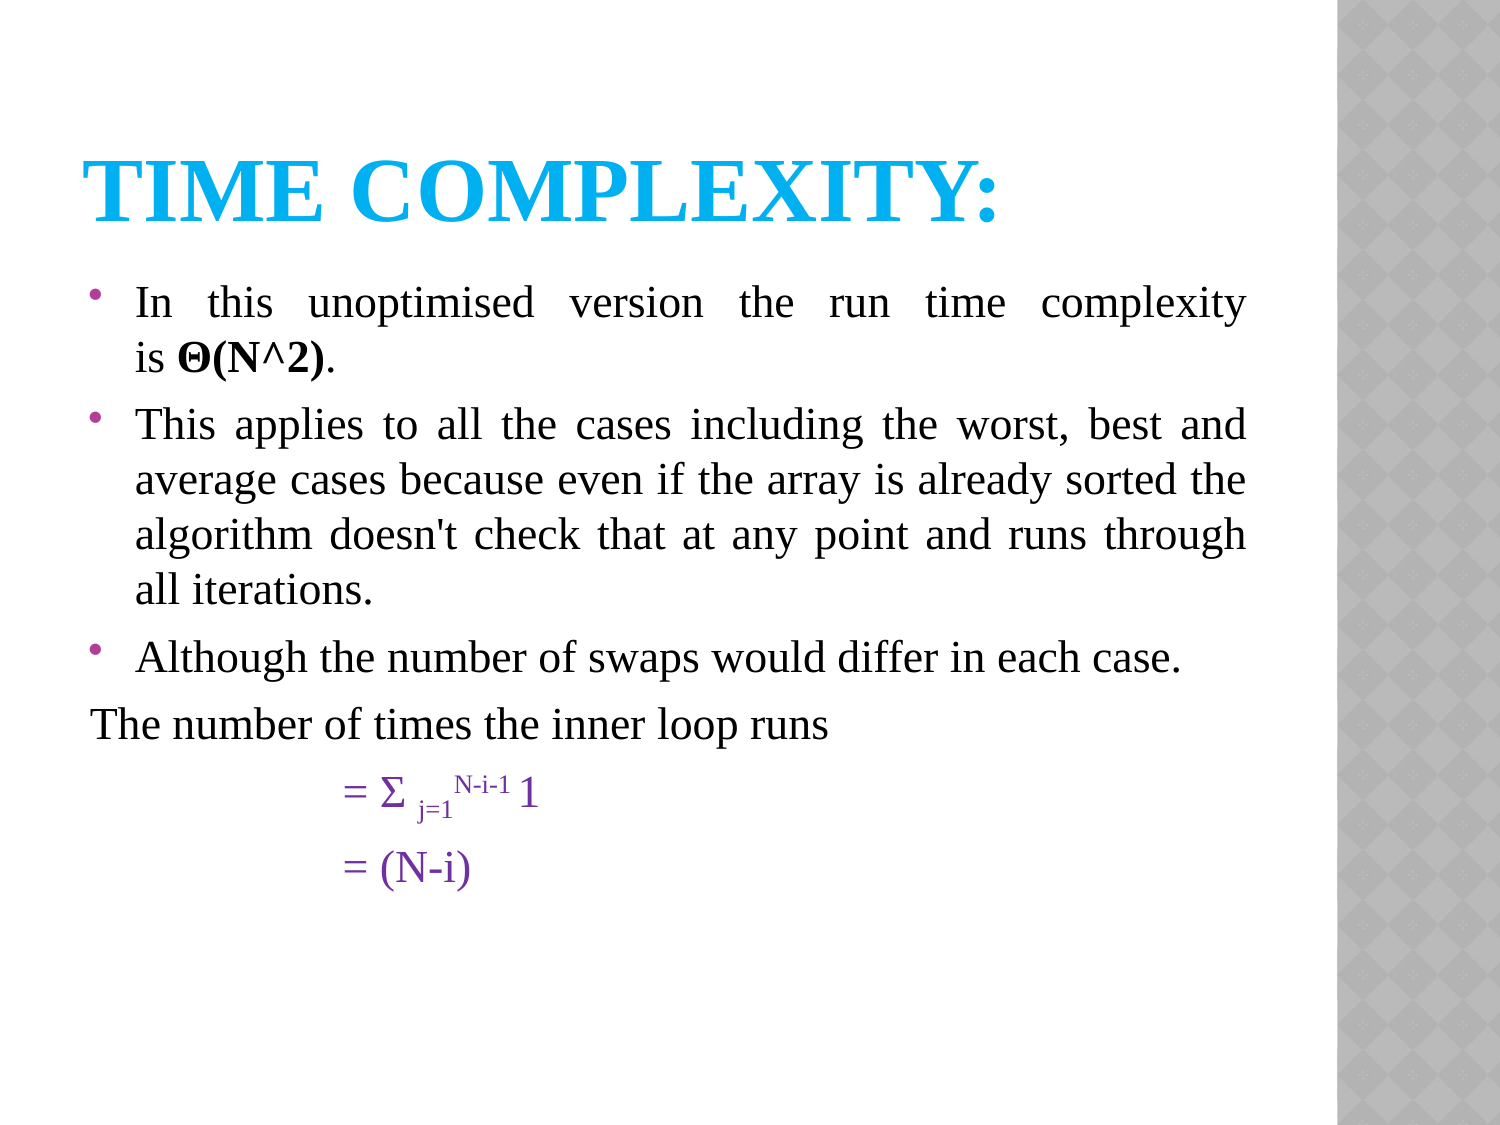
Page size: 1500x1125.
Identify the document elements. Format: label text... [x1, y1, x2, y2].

title Time complexity: [75, 52, 1263, 240]
list In this unoptimised version the run time complexity is Θ(N^2). This applies to all the cases including the worst, best and average cases because even if the array is already sorted the algorithm doesn't check that at any point and runs through all iterations. Although the number of swaps would differ in each case. The number of times the inner loop runs = Ʃ j=1N-i-1 1 = (N-i) [75, 264, 1263, 1059]
